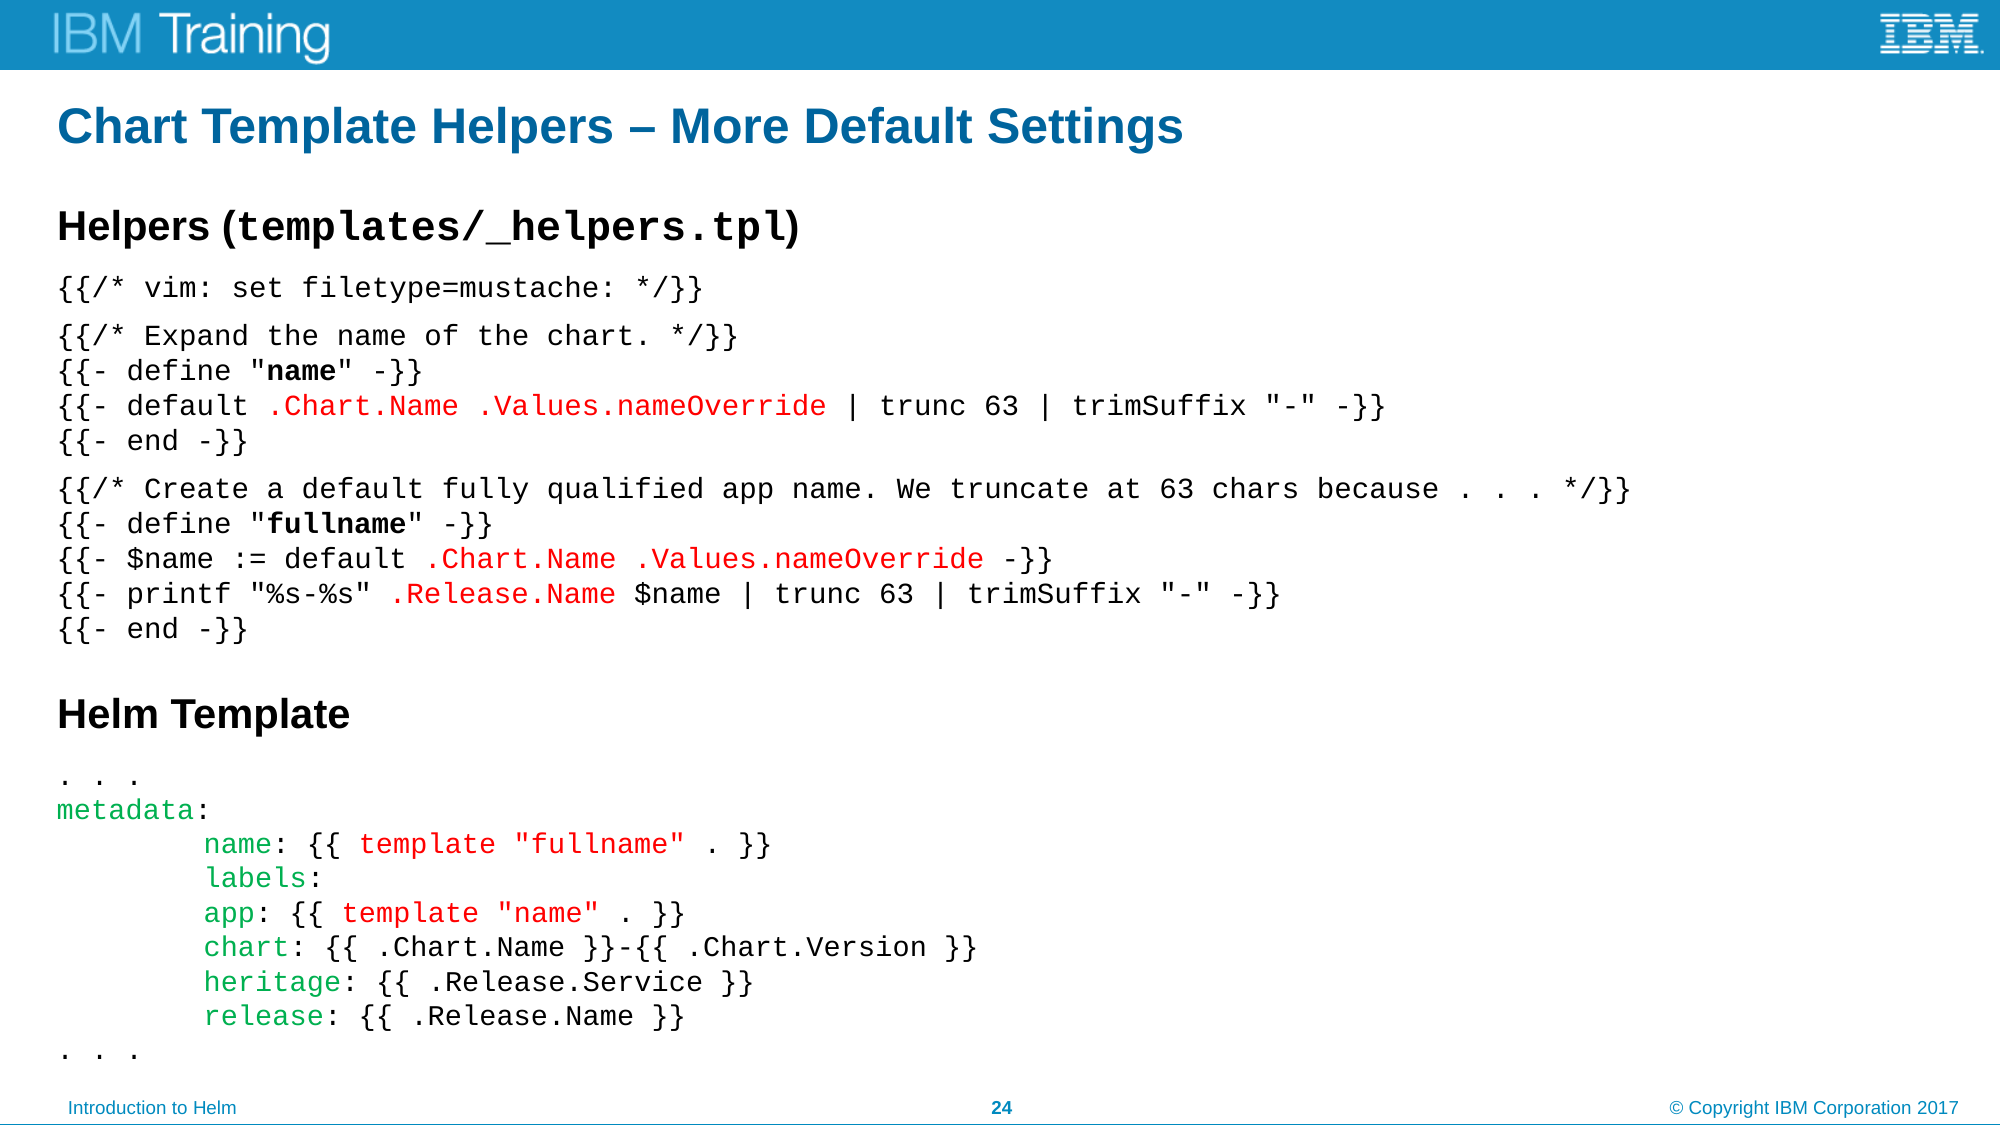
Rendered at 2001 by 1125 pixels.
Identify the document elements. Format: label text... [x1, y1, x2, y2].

title Chart Template Helpers – More Default Settings [41, 90, 1978, 165]
list Helpers (templates/_helpers.tpl) [41, 201, 943, 249]
list . . . metadata: name: {{ template "fullname" . }} labels: app: {{ template "name" . }} chart: {{ .Chart.Name }}-{{ .Chart.Version }} heritage: {{ .Release.Service }} release: {{ .Release.Name }} . . . [41, 753, 1004, 1097]
list Helm Template [41, 690, 943, 737]
picture [0, 0, 2000, 70]
slide_number 24 [914, 1096, 1096, 1124]
footer © Copyright IBM Corporation 2017 [1658, 1096, 1974, 1125]
list {{/* vim: set filetype=mustache: */}} {{/* Expand the name of the chart. */}} {{- define "name" -}} {{- default .Chart.Name .Values.nameOverride | trunc 63 | trimSuffix "-" -}} {{- end -}} {{/* Create a default fully qualified app name. We truncate at 63 chars because . . . */}} {{- define "fullname" -}} {{- $name := default .Chart.Name .Values.nameOverride -}} {{- printf "%s-%s" .Release.Name $name | trunc 63 | trimSuffix "-" -}} {{- end -}} [41, 265, 1974, 670]
